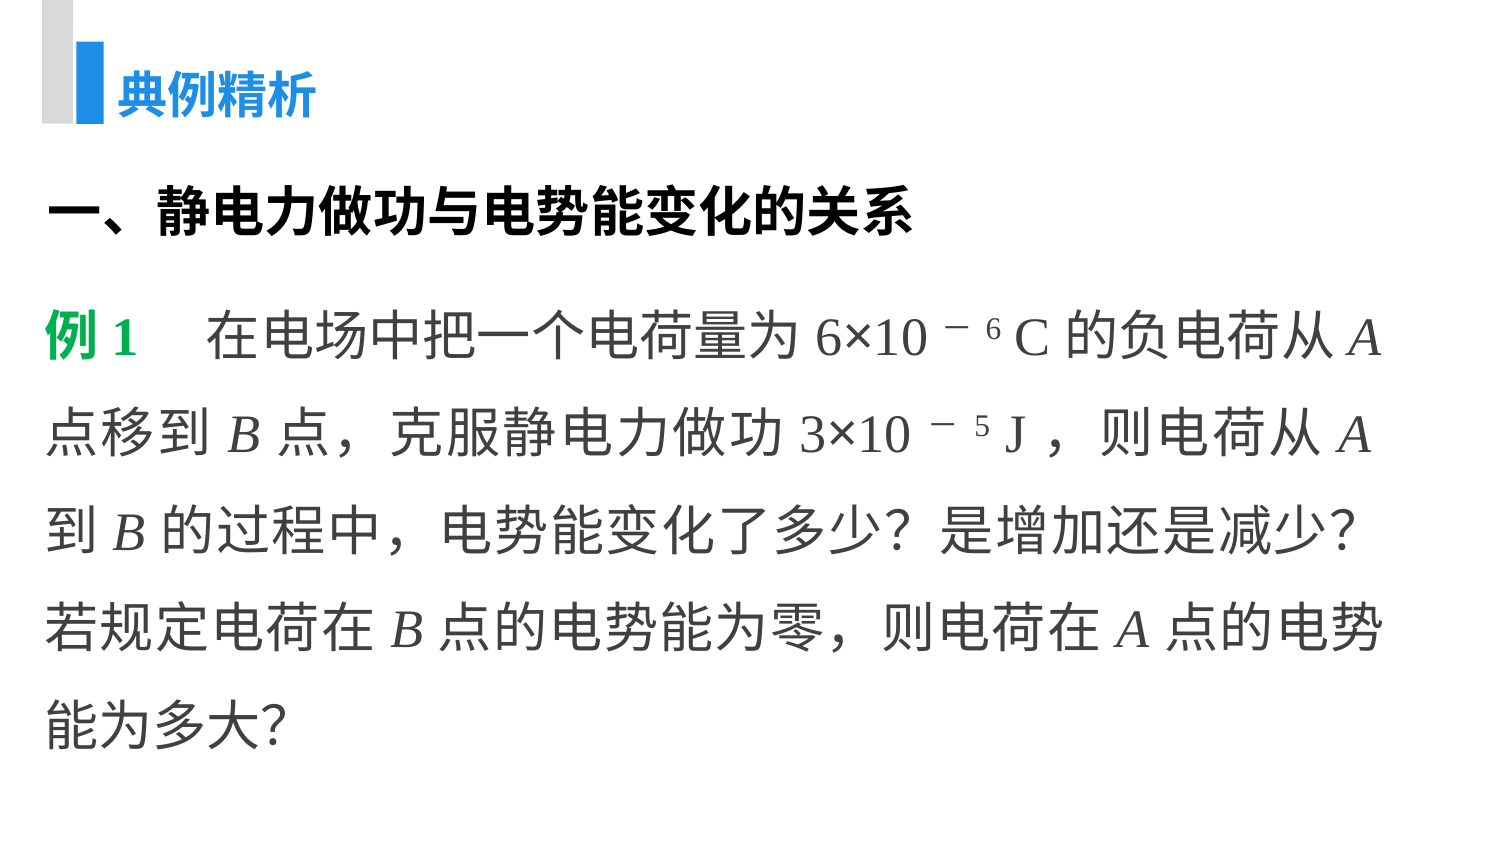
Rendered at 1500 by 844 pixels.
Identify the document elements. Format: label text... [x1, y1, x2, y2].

text_box 一、静电力做功与电势能变化的关系 [33, 137, 931, 250]
text_box [74, 40, 106, 126]
text_box [40, 0, 75, 126]
text_box 典例精析 [102, 49, 432, 131]
text_box 例1 在电场中把一个电荷量为6×10－6 C的负电荷从A点移到B点，克服静电力做功3×10－5 J，则电荷从A到B的过程中，电势能变化了多少？是增加还是减少？若规定电荷在B点的电势能为零，则电荷在A点的电势能为多大？ [29, 261, 1400, 764]
